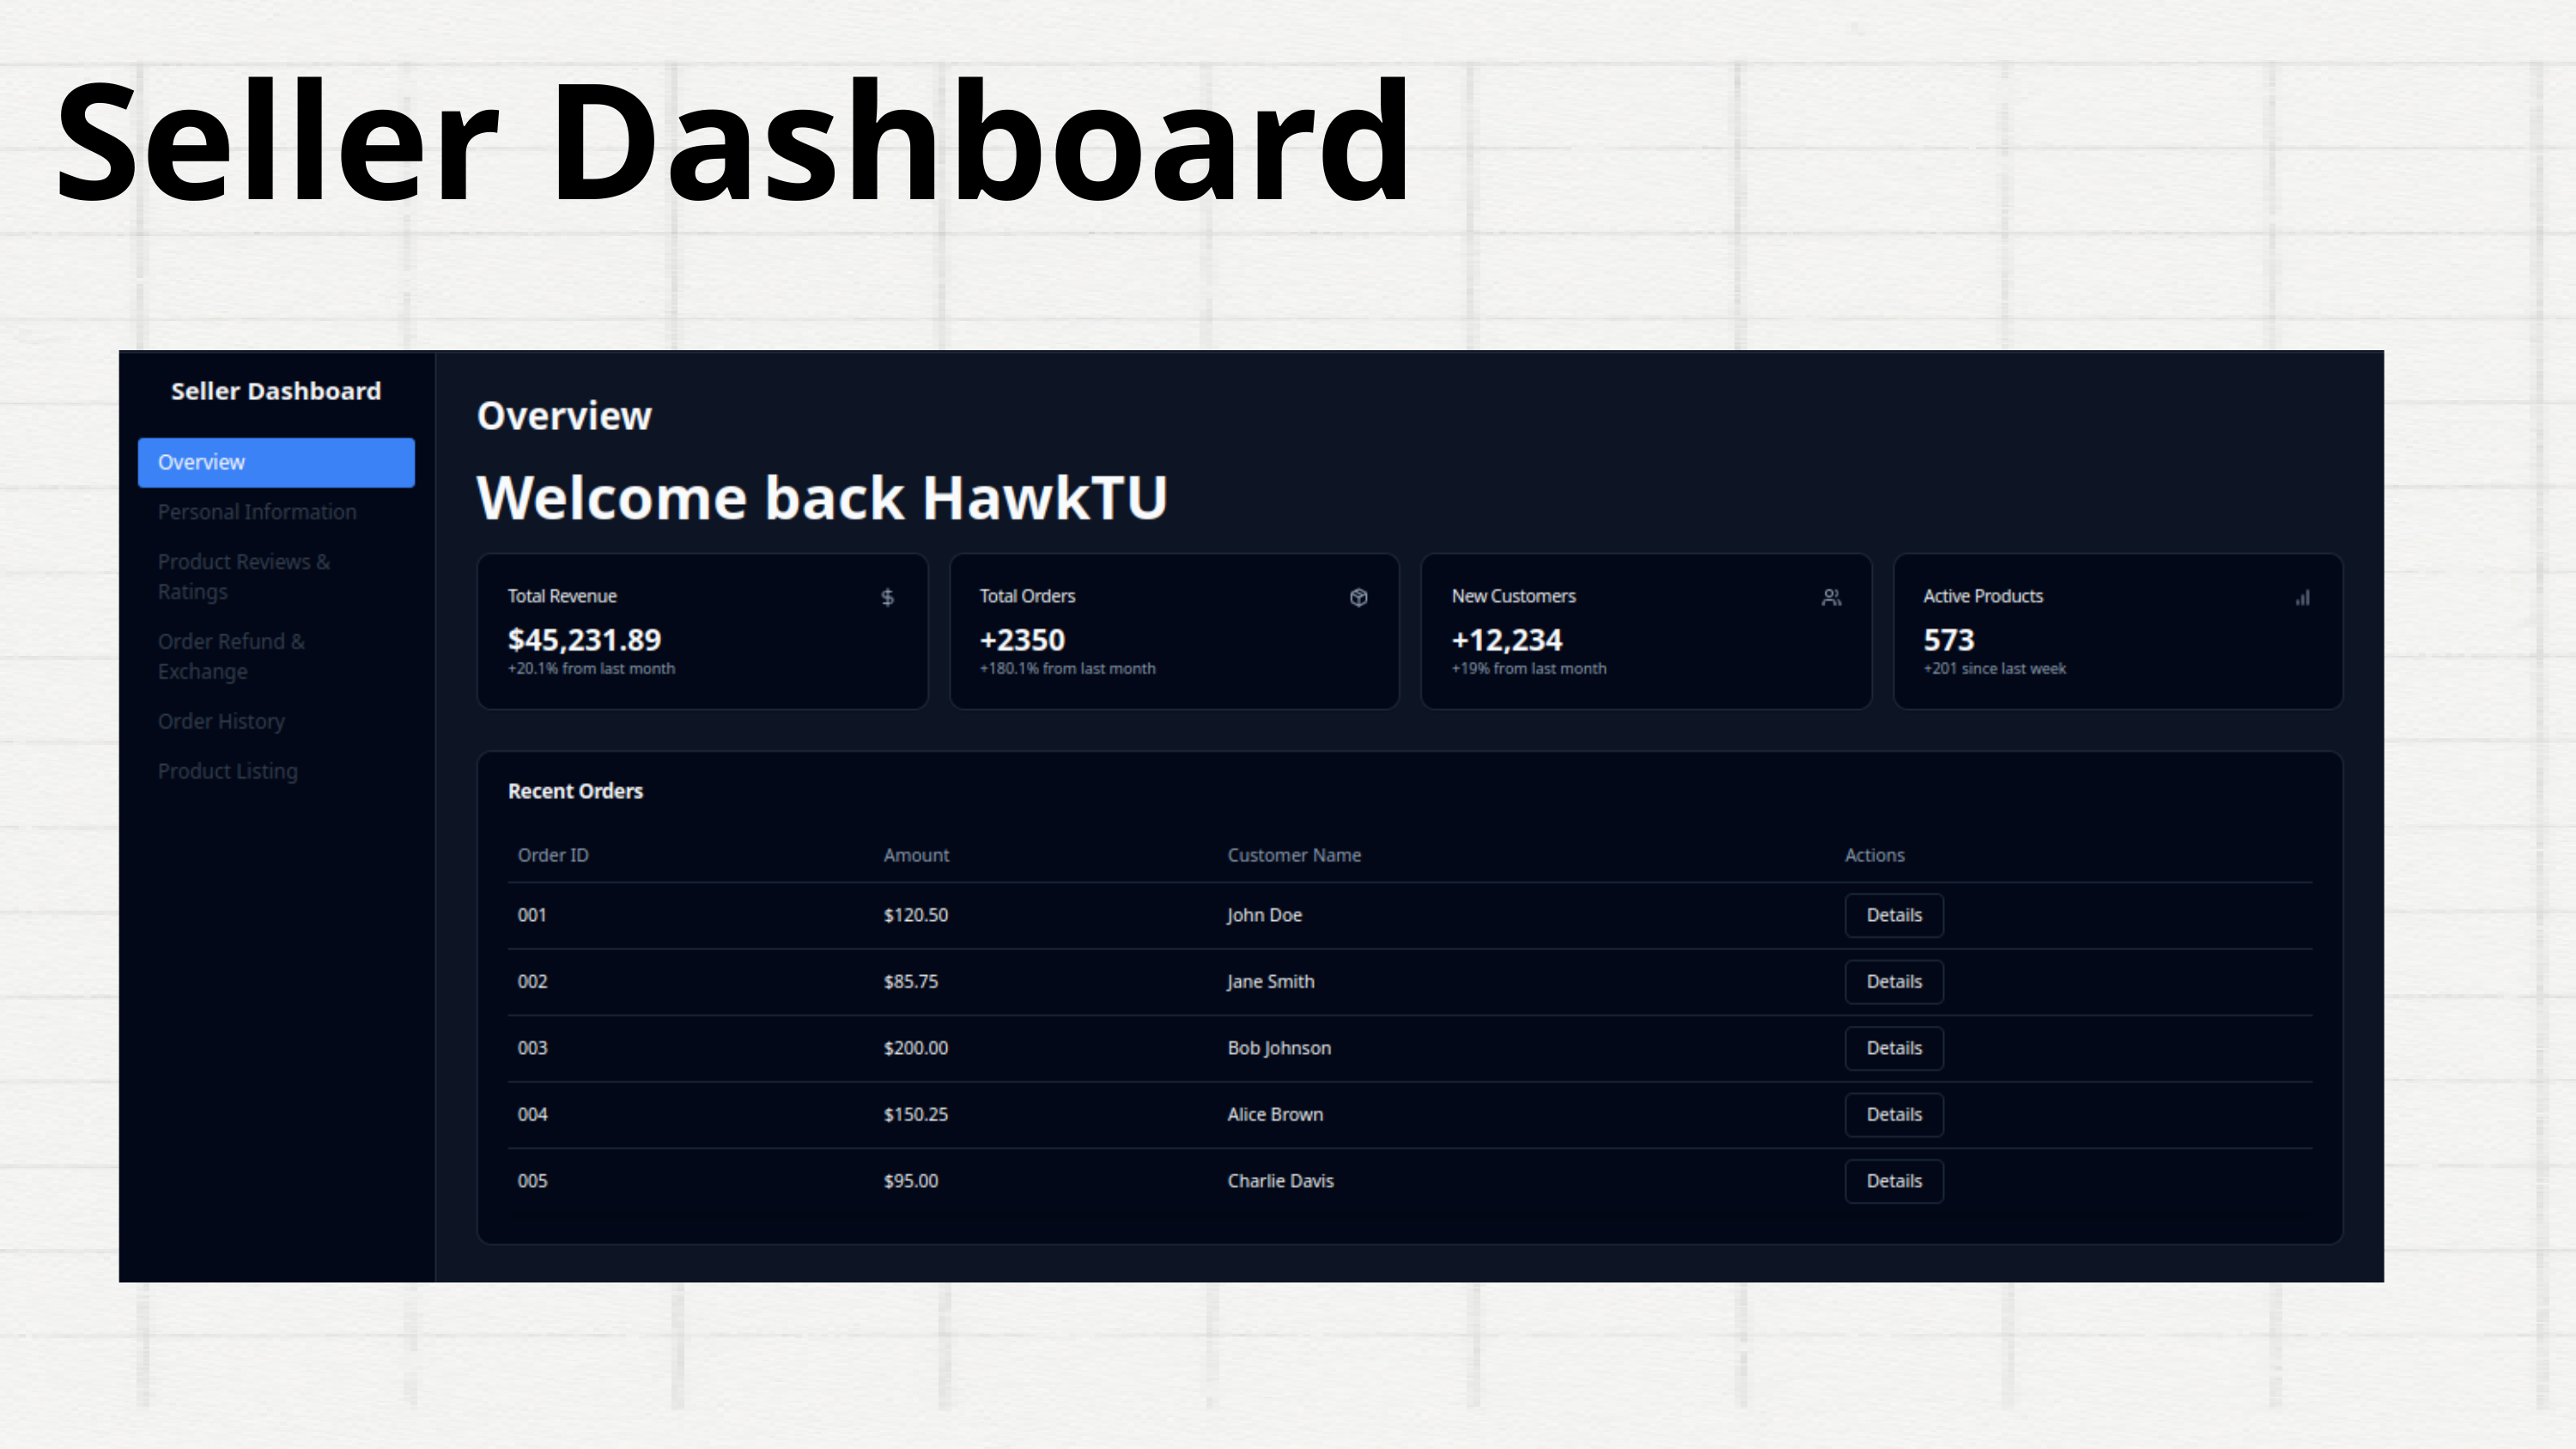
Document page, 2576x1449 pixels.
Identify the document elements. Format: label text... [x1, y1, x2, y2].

text_box [118, 350, 2385, 1282]
text_box [0, 0, 2576, 1449]
text_box Seller Dashboard [52, 75, 1889, 232]
